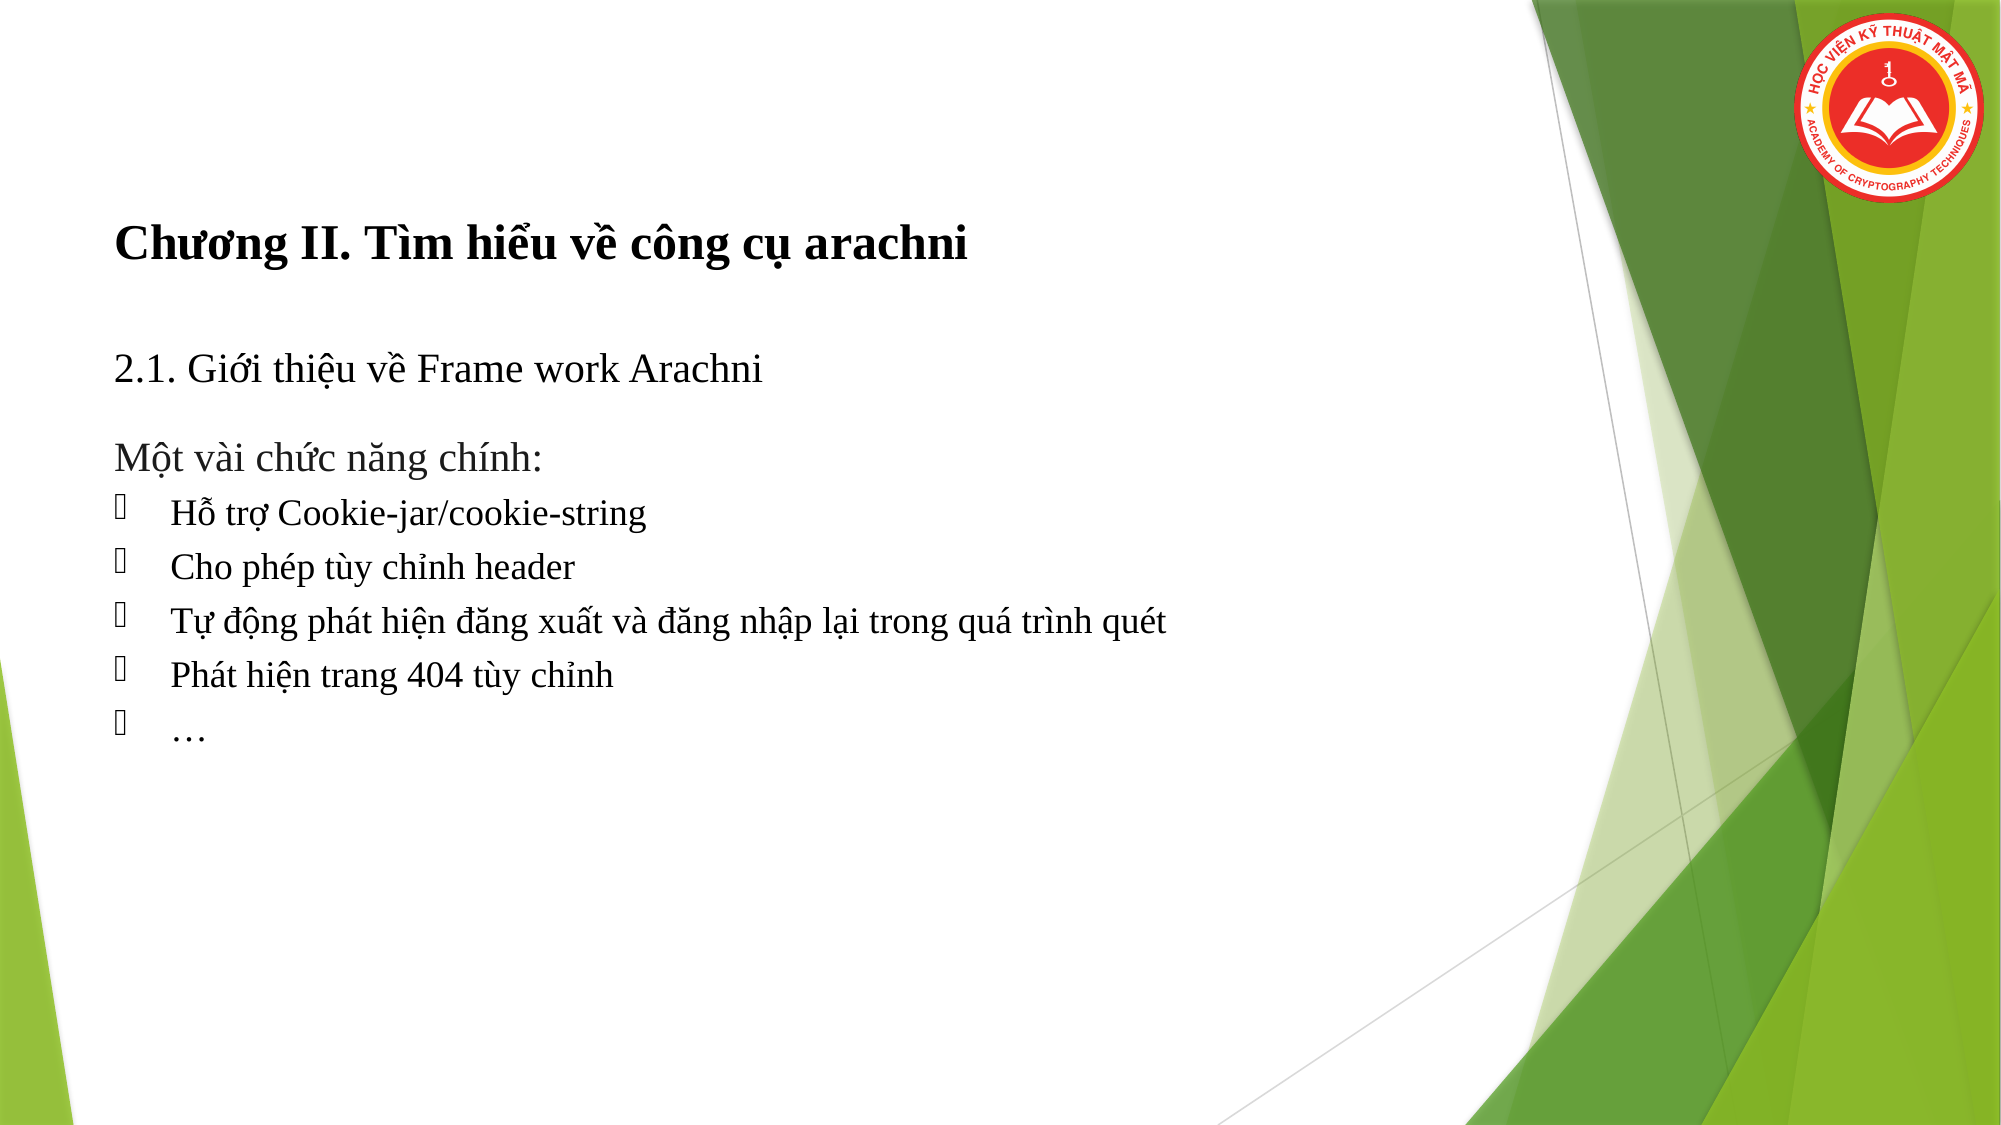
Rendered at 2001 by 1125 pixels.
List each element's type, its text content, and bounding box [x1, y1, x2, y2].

picture [1793, 12, 1985, 203]
text_box Một vài chức năng chính: Hỗ trợ Cookie-jar/cookie-string Cho phép tùy chỉnh header Tự động phát hiện đăng xuất và đăng nhập lại trong quá trình quét Phát hiện trang 404 tùy chỉnh … [99, 422, 1450, 757]
text_box 2.1. Giới thiệu về Frame work Arachni [99, 333, 1075, 399]
text_box Chương II. Tìm hiểu về công cụ arachni [99, 202, 1551, 278]
